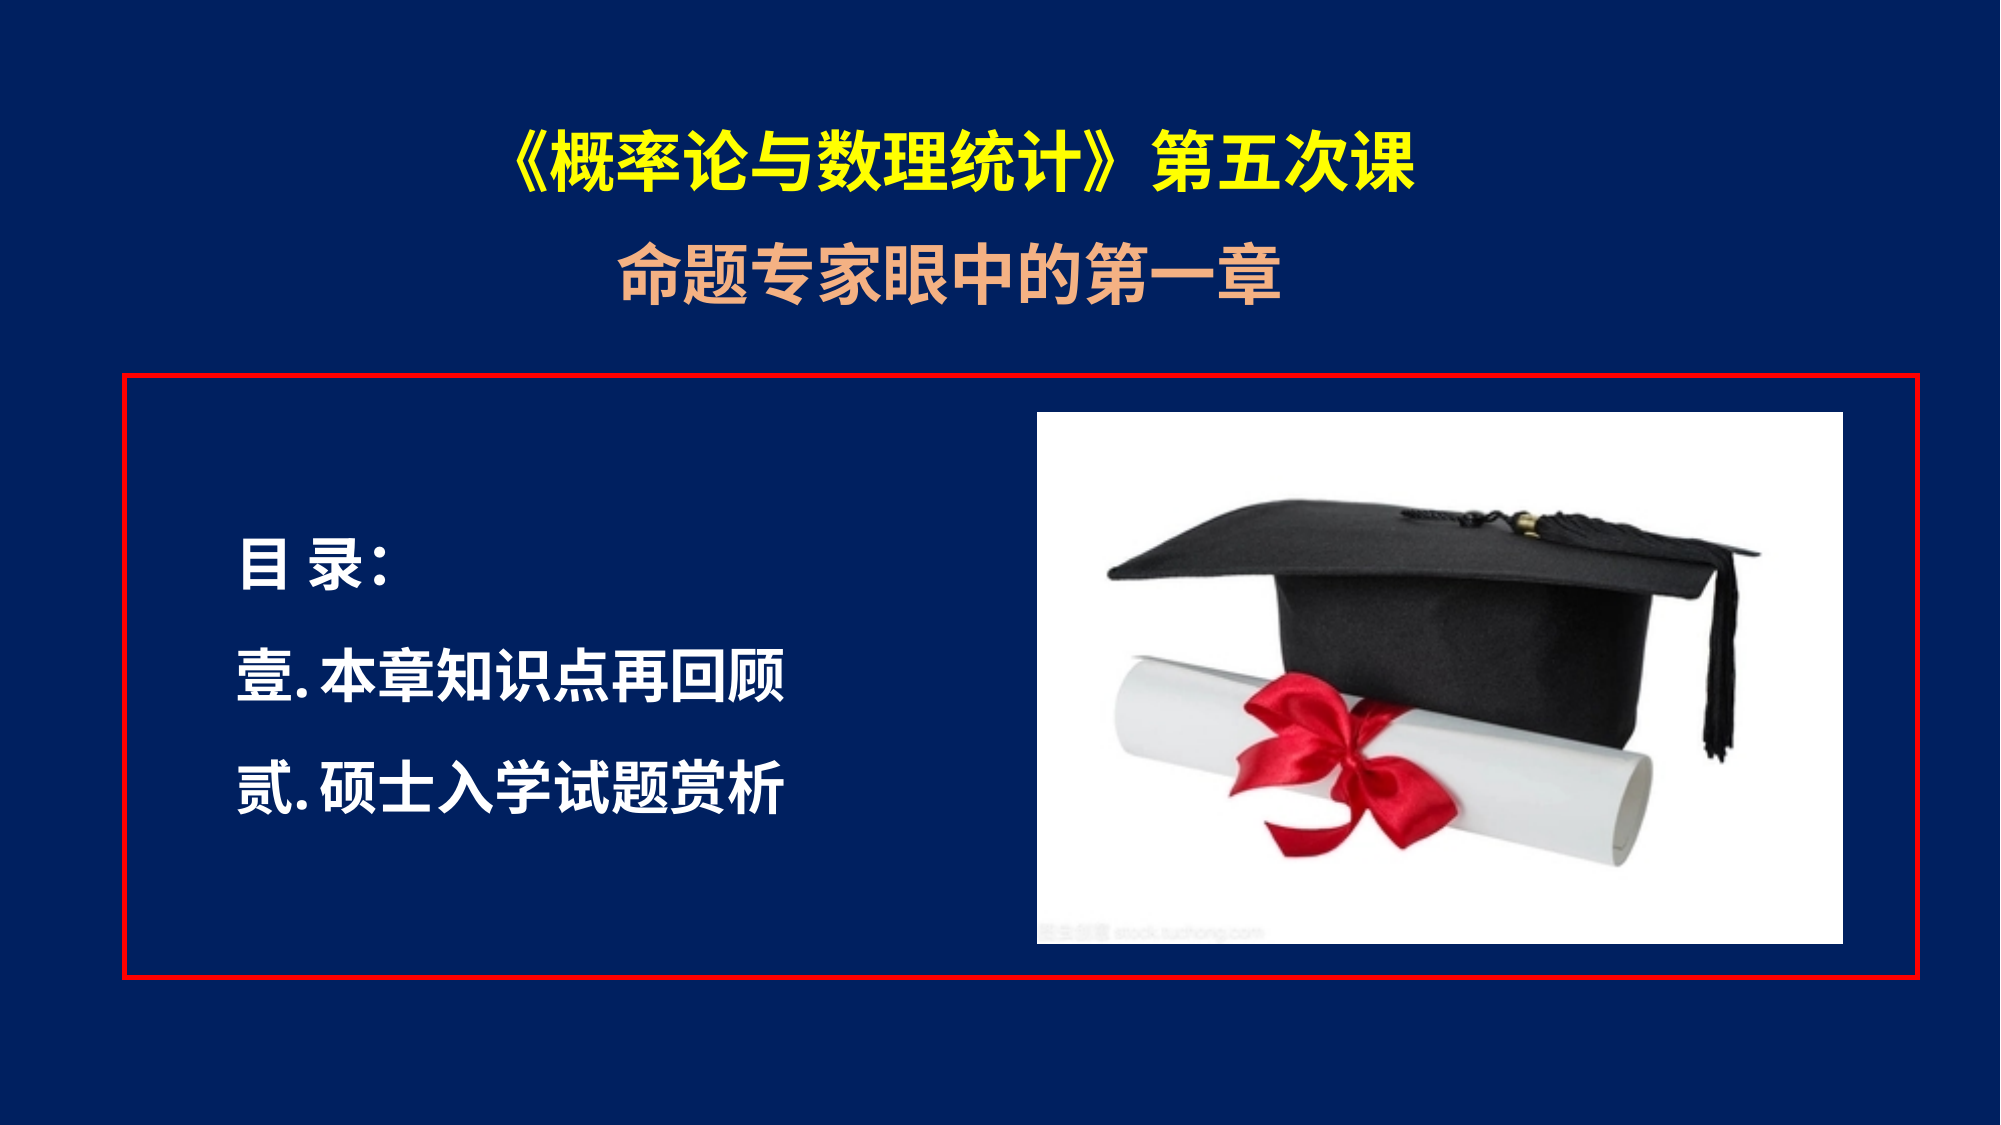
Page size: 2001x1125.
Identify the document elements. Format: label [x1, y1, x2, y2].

text_box [90, 72, 1918, 978]
